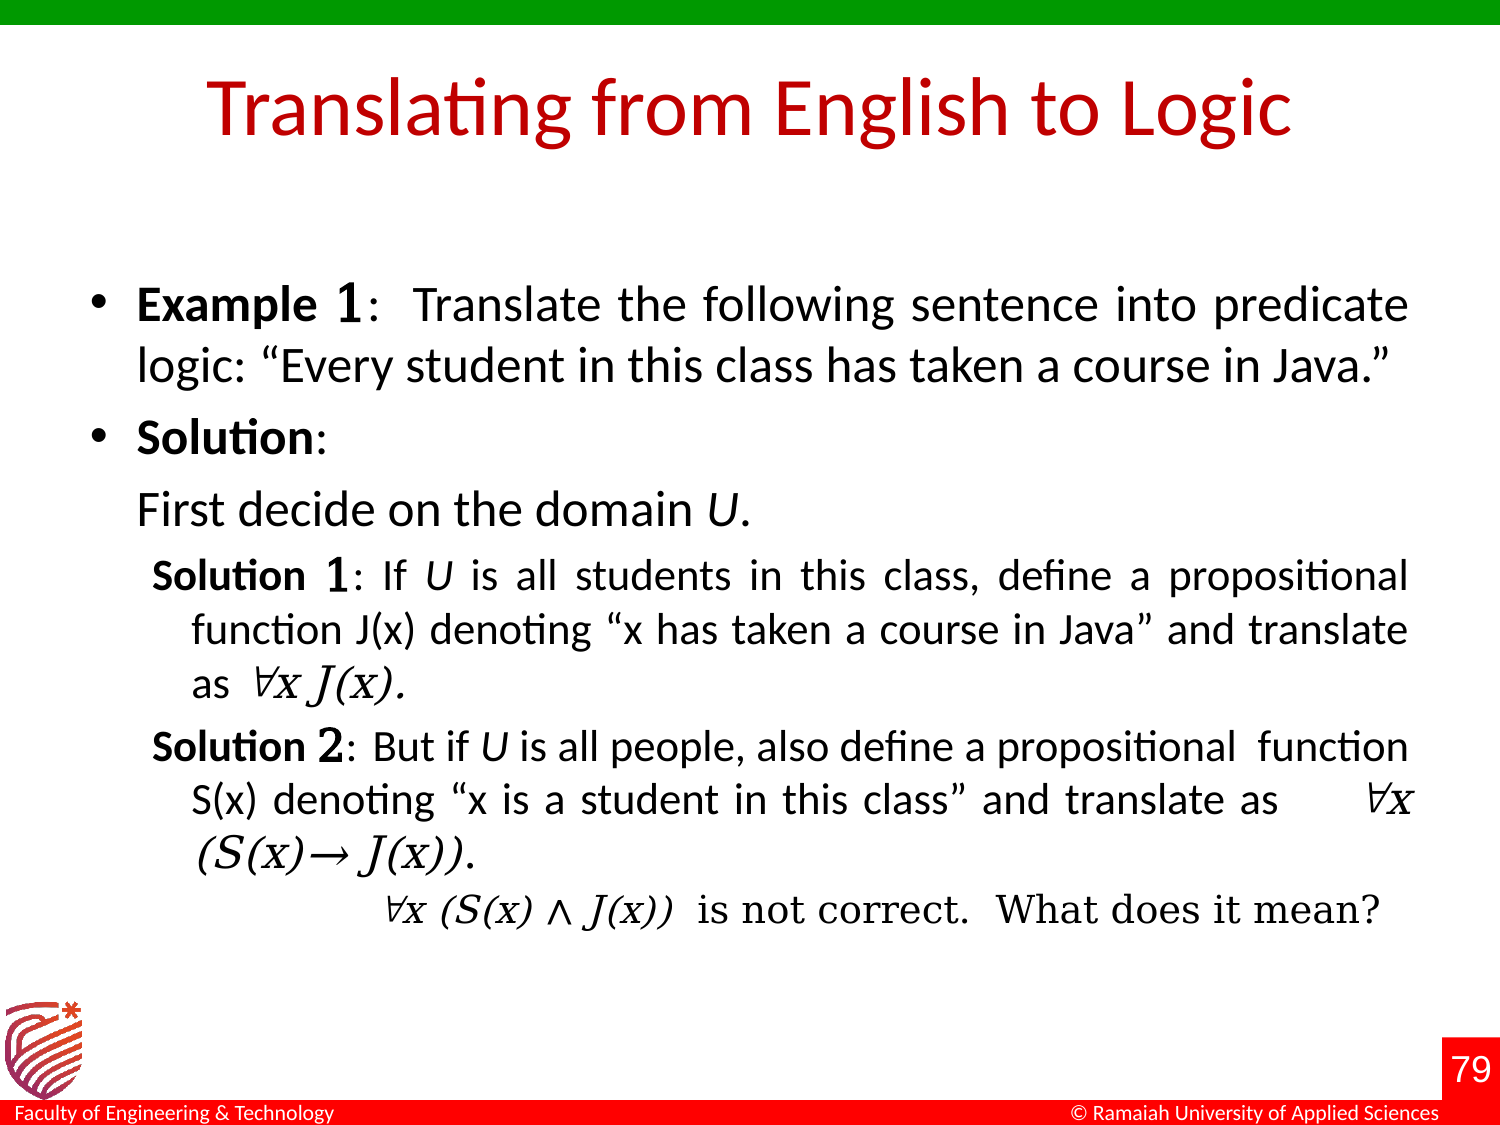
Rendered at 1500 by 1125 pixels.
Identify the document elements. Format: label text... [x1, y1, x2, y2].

title Translating from English to Logic [75, 45, 1425, 233]
list Example 1: Translate the following sentence into predicate logic: “Every student in this class has taken a course in Java.” Solution: First decide on the domain U. Solution 1: If U is all students in this class, define a propositional function J(x) denoting “x has taken a course in Java” and translate as x J(x). Solution 2: But if U is all people, also define a propositional function S(x) denoting “x is a student in this class” and translate as x (S(x)→ J(x)). x (S(x) ∧ J(x)) is not correct. What does it mean? [75, 262, 1425, 1005]
picture [5, 1001, 82, 1100]
